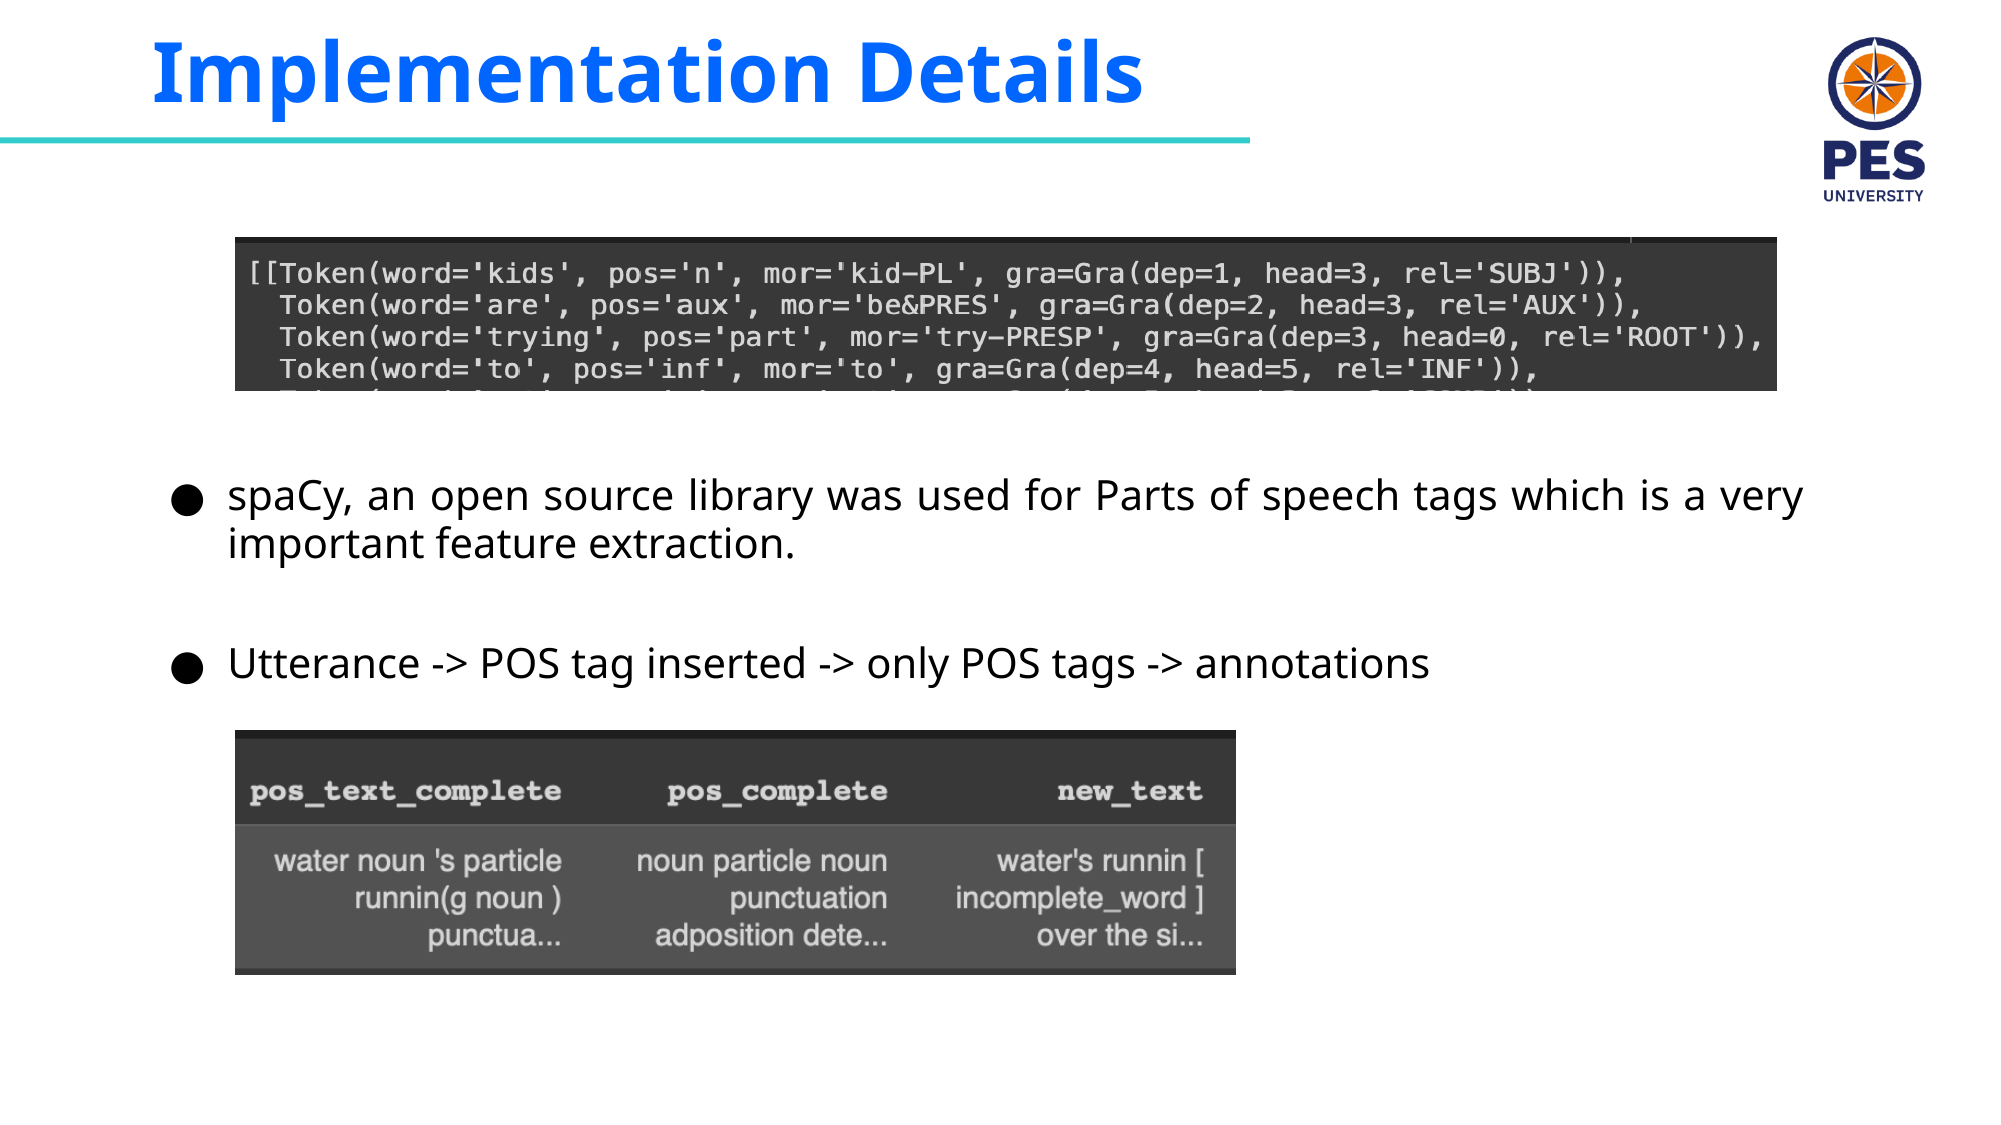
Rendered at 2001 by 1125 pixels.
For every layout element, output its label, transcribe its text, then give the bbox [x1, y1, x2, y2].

picture [235, 729, 1236, 975]
list spaCy, an open source library was used for Parts of speech tags which is a very important feature extraction. Utterance -> POS tag inserted -> only POS tags -> annotations [137, 212, 1820, 1014]
picture [1824, 37, 1925, 206]
title Implementation Details [137, 0, 1863, 138]
picture [235, 236, 1777, 391]
